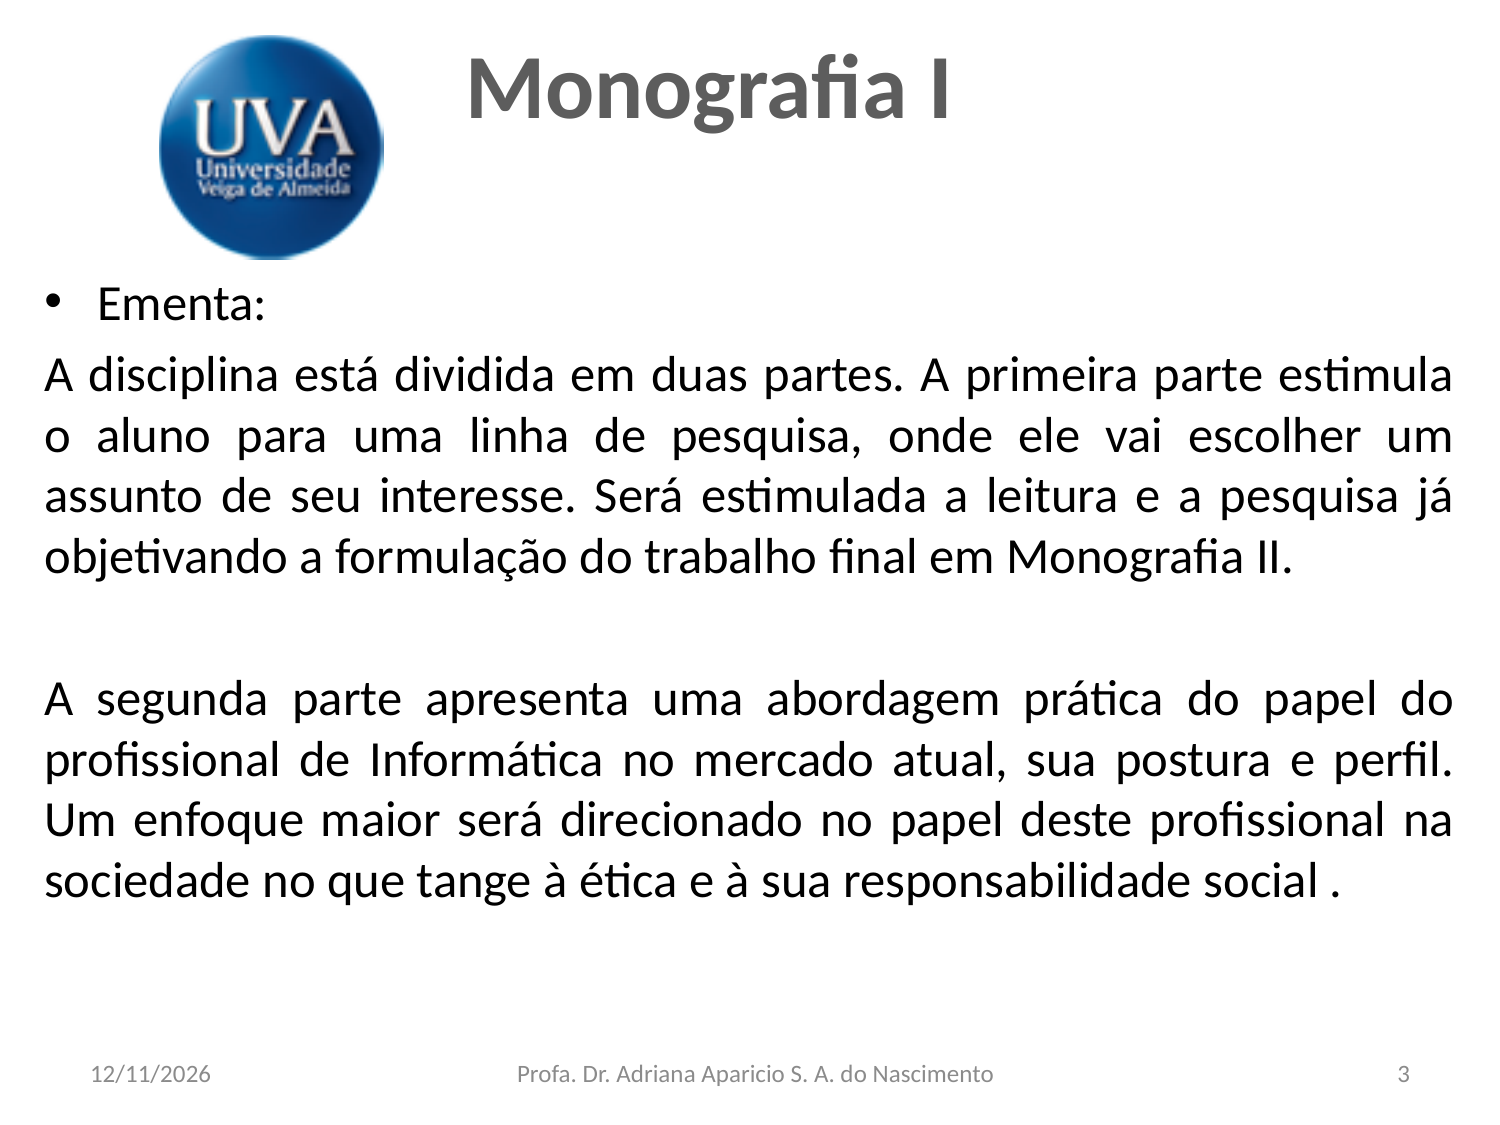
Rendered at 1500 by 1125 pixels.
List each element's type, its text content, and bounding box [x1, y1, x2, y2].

footer Profa. Dr. Adriana Aparicio S. A. do Nascimento [490, 1042, 1022, 1103]
list Ementa: A disciplina está dividida em duas partes. A primeira parte estimula o aluno para uma linha de pesquisa, onde ele vai escolher um assunto de seu interesse. Será estimulada a leitura e a pesquisa já objetivando a formulação do trabalho final em Monografia II. A segunda parte apresenta uma abordagem prática do papel do profissional de Informática no mercado atual, sua postura e perfil. Um enfoque maior será direcionado no papel deste profissional na sociedade no que tange à ética e à sua responsabilidade social . [29, 262, 1471, 1005]
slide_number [75, 1042, 425, 1103]
picture [159, 35, 384, 260]
slide_number 3 [1074, 1042, 1425, 1103]
